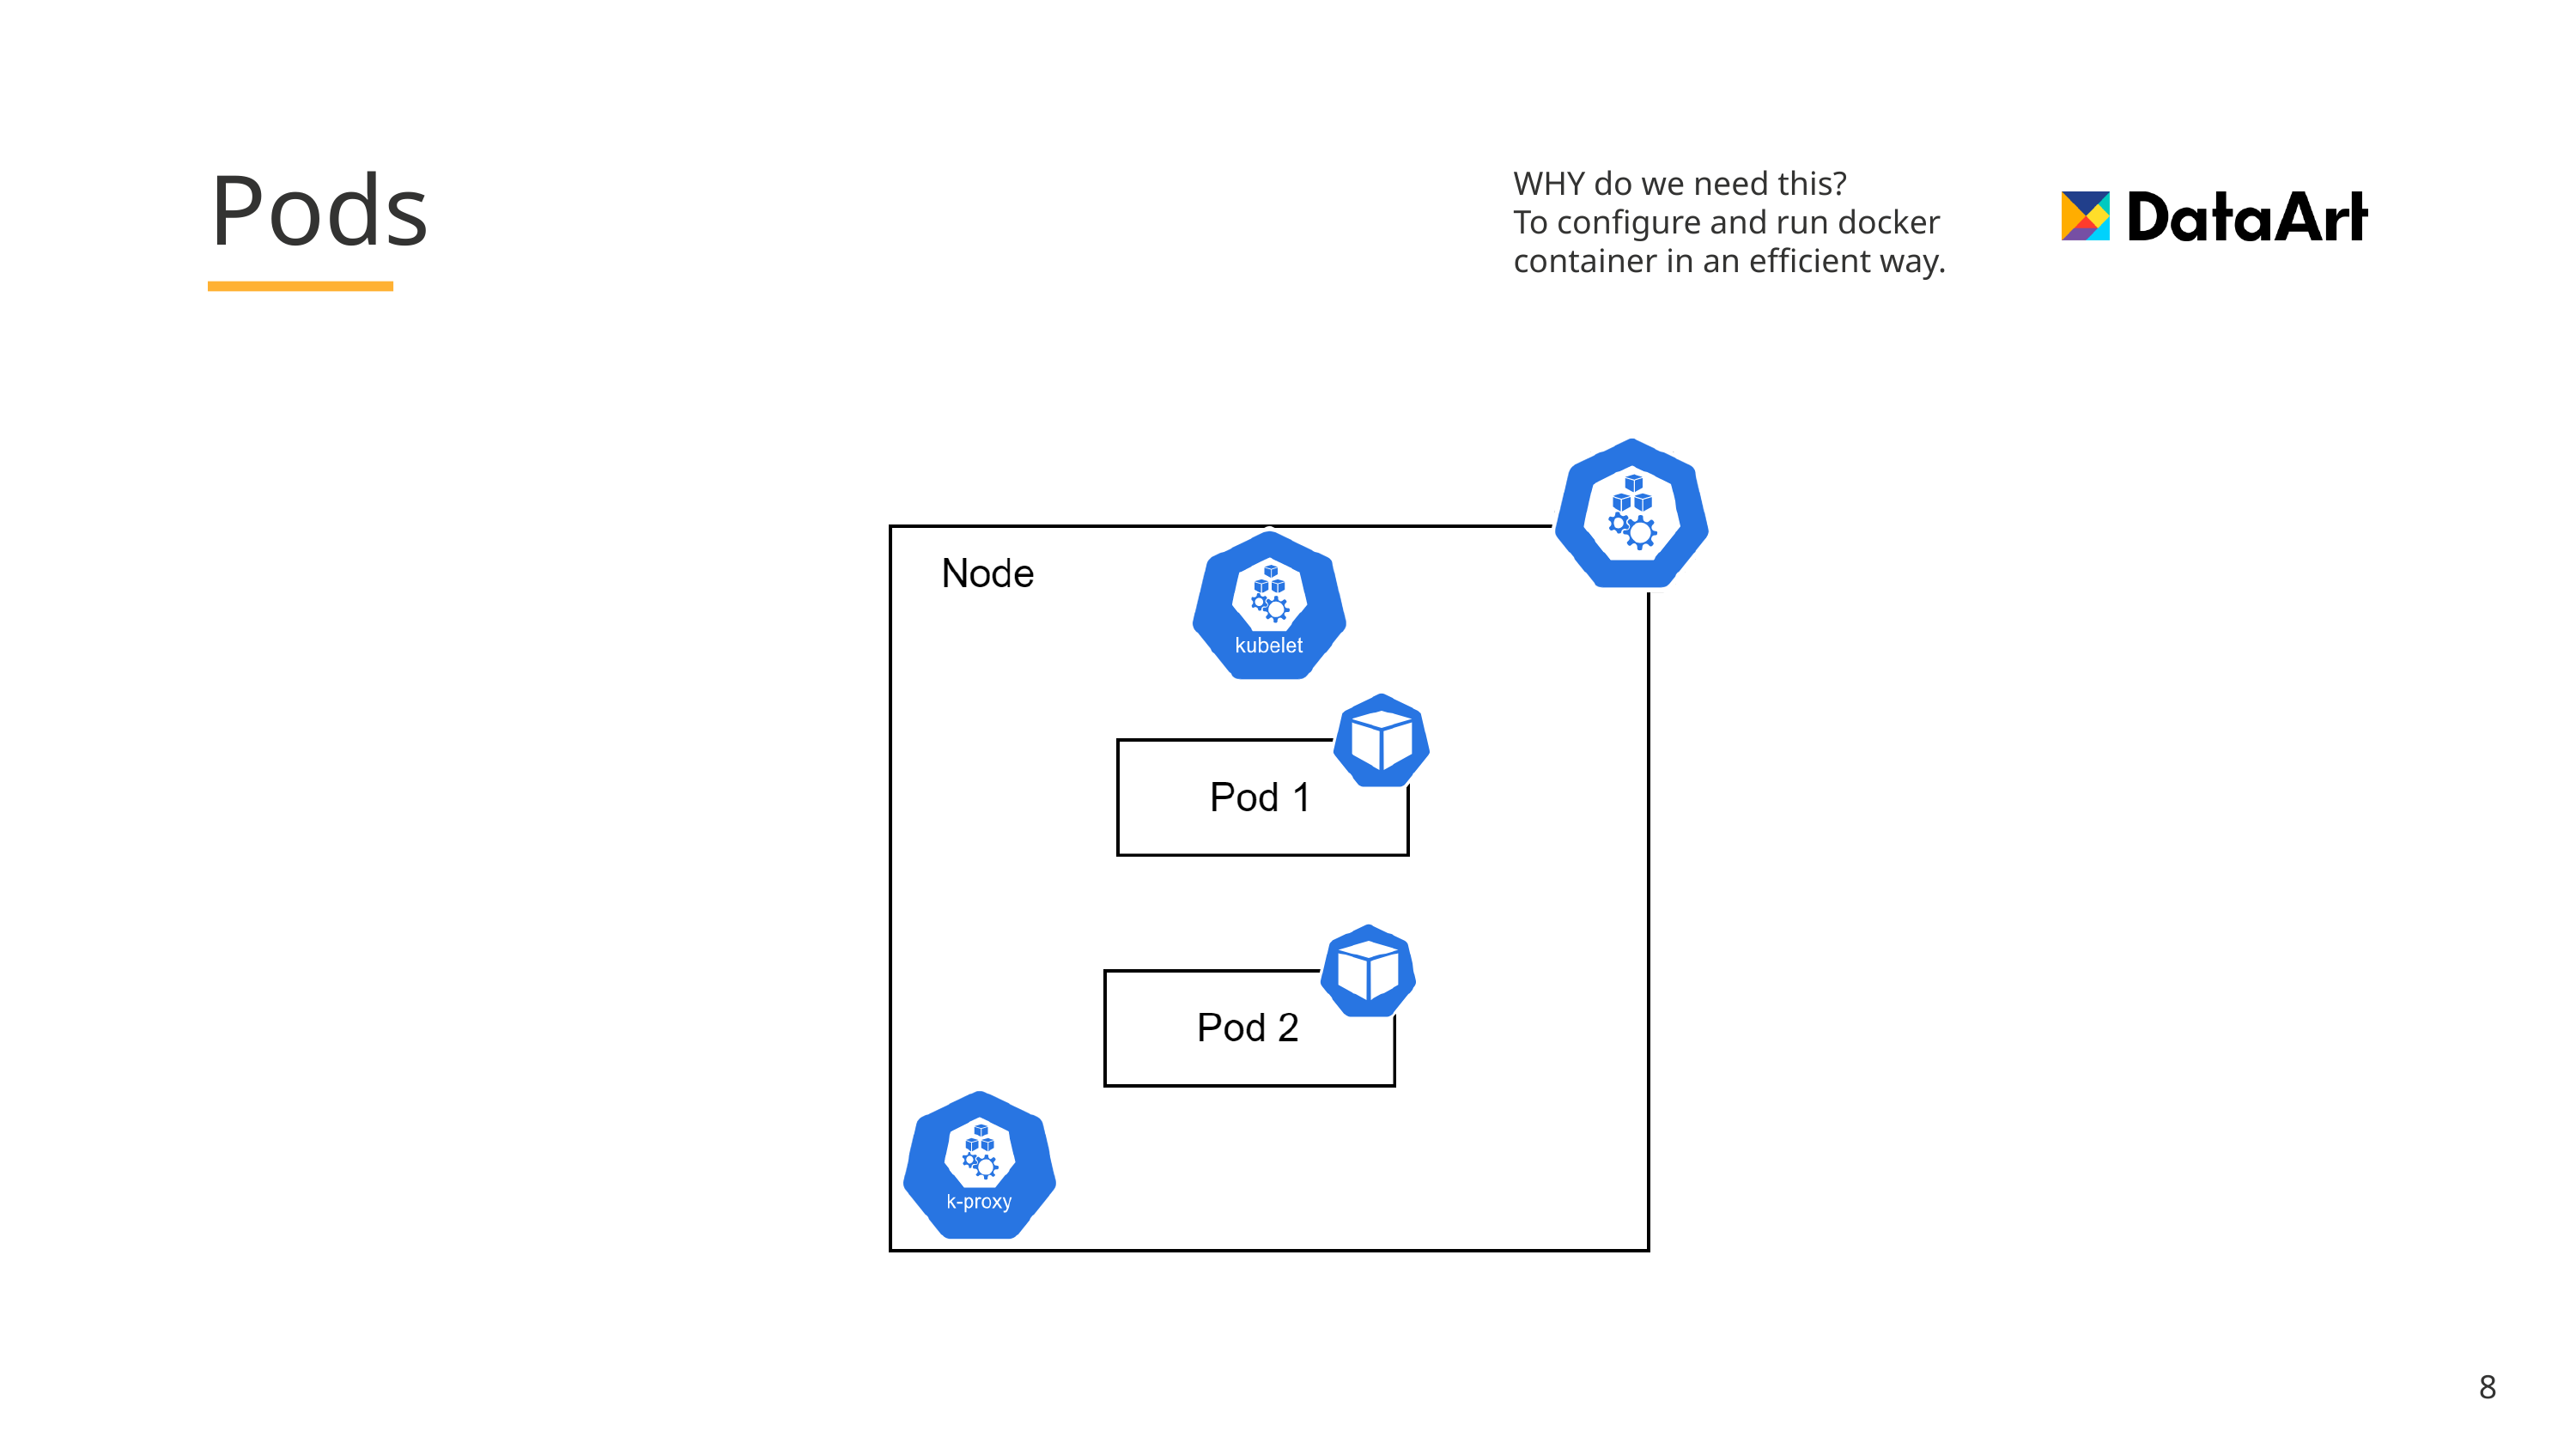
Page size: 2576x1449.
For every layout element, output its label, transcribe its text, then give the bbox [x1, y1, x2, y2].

picture [889, 432, 1716, 1255]
picture [2062, 191, 2368, 241]
text_box WHY do we need this? To configure and run docker container in an efficient way. [1500, 156, 1996, 285]
title Pods [208, 161, 1500, 282]
text_box 8 [2466, 1360, 2532, 1412]
